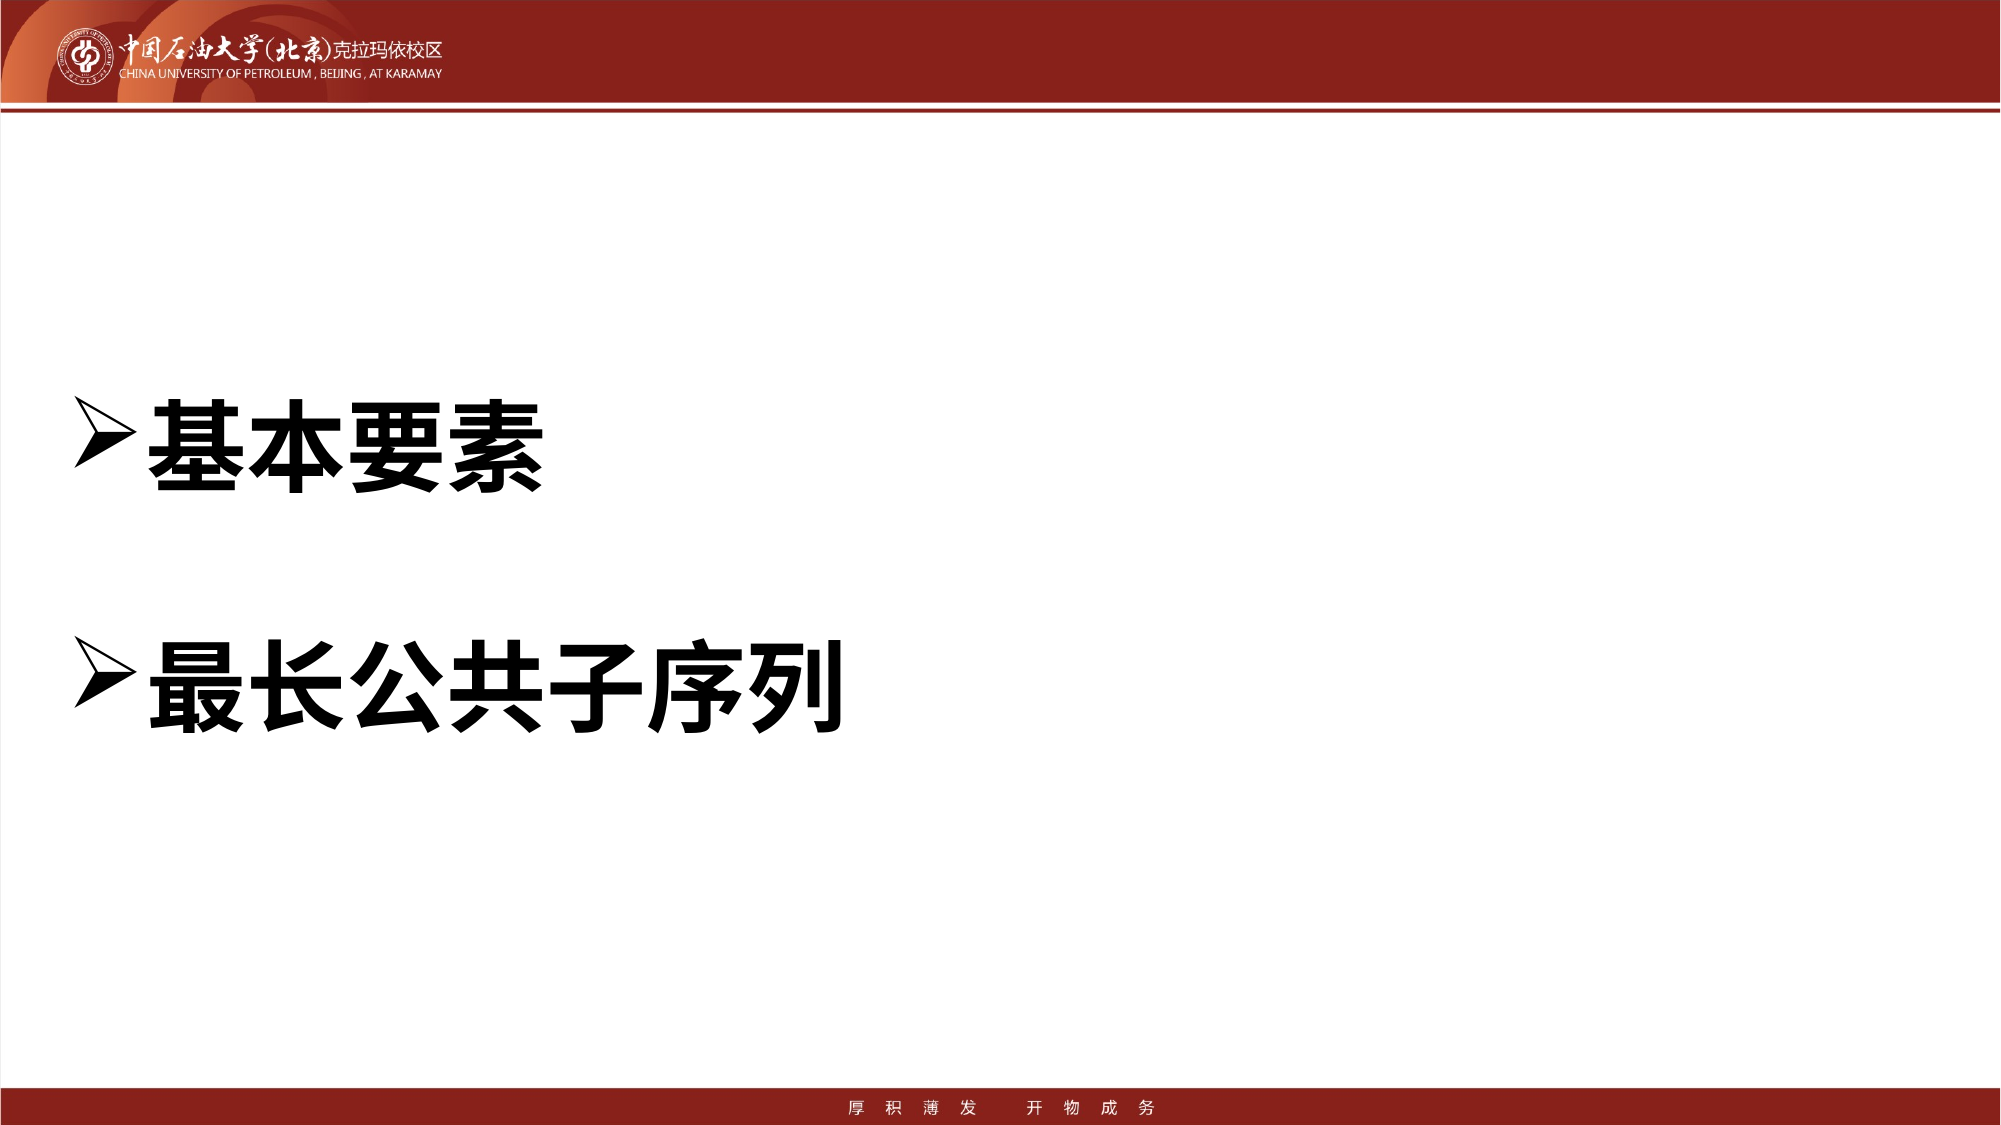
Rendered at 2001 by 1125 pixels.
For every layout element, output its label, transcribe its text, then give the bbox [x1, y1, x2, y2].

list 基本要素 最长公共子序列 [51, 257, 1960, 818]
picture [0, 0, 2001, 1125]
